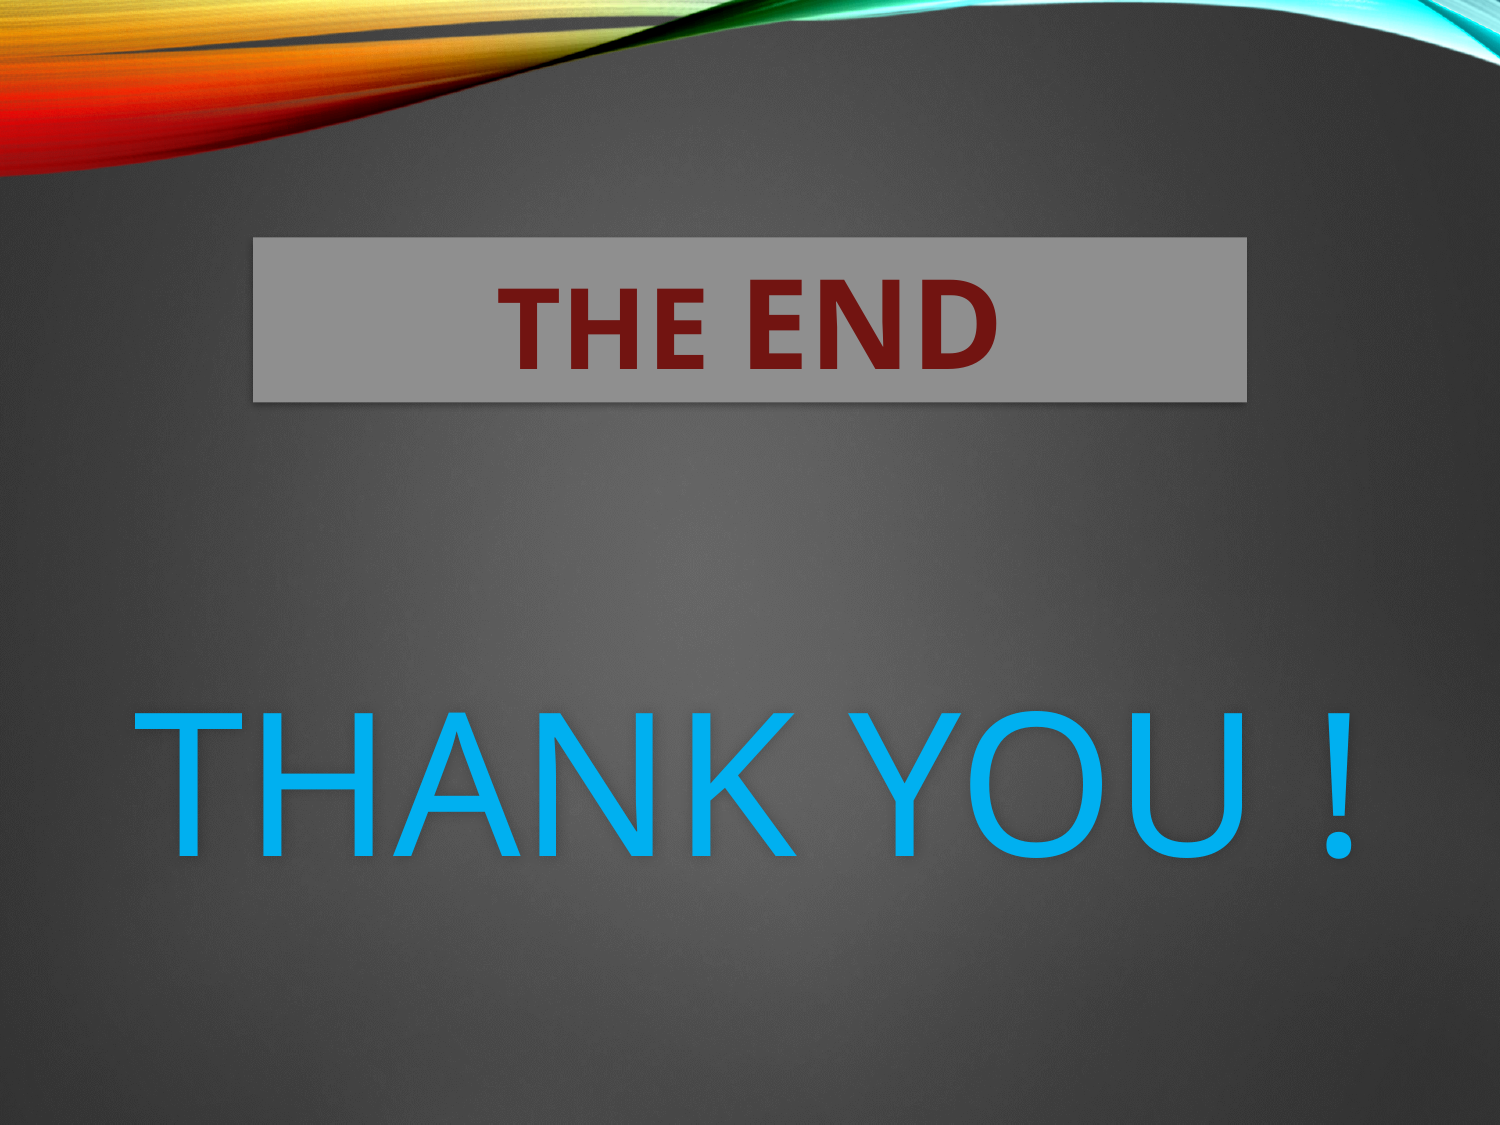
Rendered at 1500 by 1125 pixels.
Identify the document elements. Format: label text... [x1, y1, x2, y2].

picture [0, 0, 1500, 178]
text_box THE END [253, 237, 1247, 403]
text_box [174, 183, 1395, 786]
title Thank You ! [127, 537, 1373, 900]
